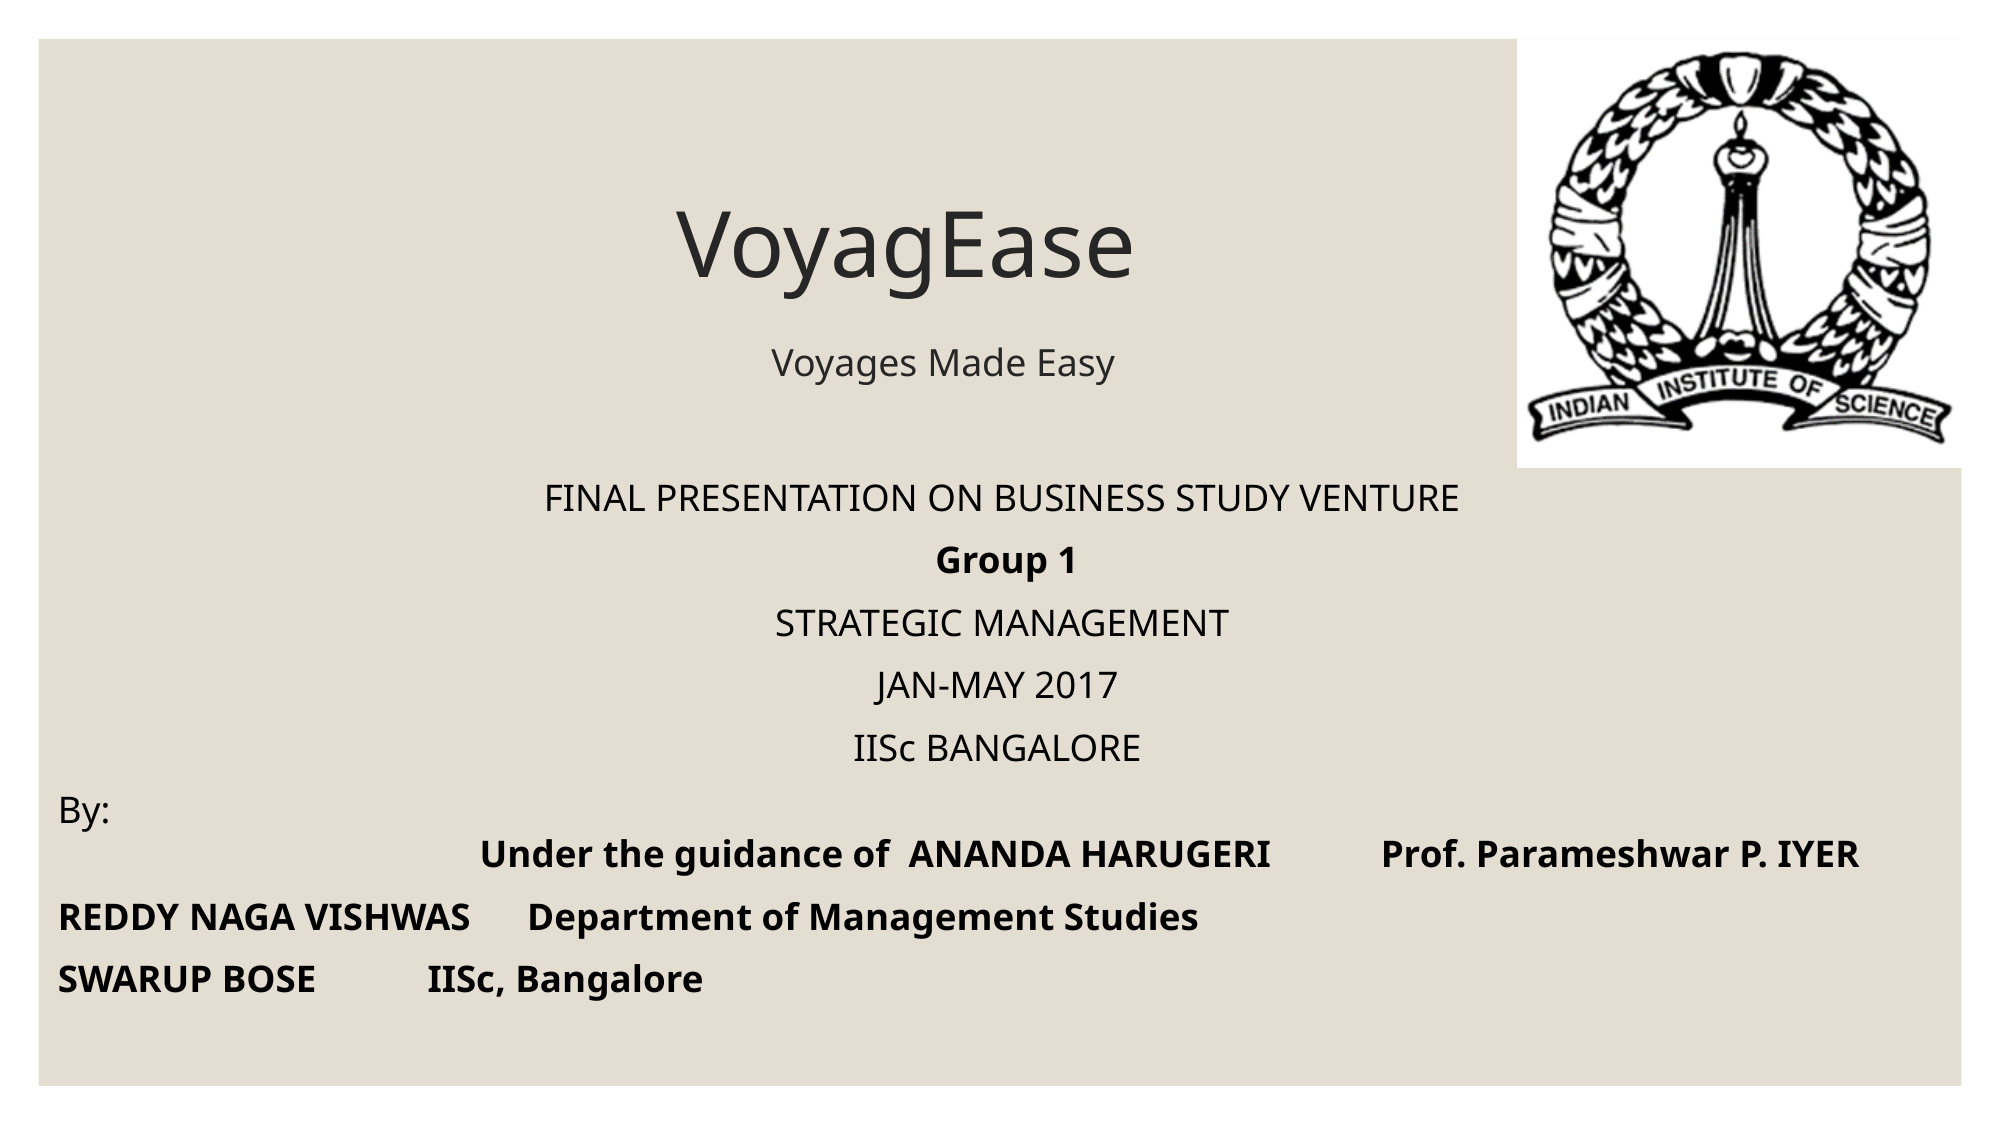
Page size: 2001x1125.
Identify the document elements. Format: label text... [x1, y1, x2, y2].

title VoyagEase Voyages Made Easy [661, 184, 1340, 410]
picture [1517, 39, 1972, 468]
list FINAL PRESENTATION ON BUSINESS STUDY VENTURE Group 1 STRATEGIC MANAGEMENT JAN-MAY 2017 IISc BANGALORE By: Under the guidance of ANANDA HARUGERI Prof. Parameshwar P. IYER REDDY NAGA VISHWAS Department of Management Studies SWARUP BOSE IISc, Bangalore [42, 467, 1972, 1085]
